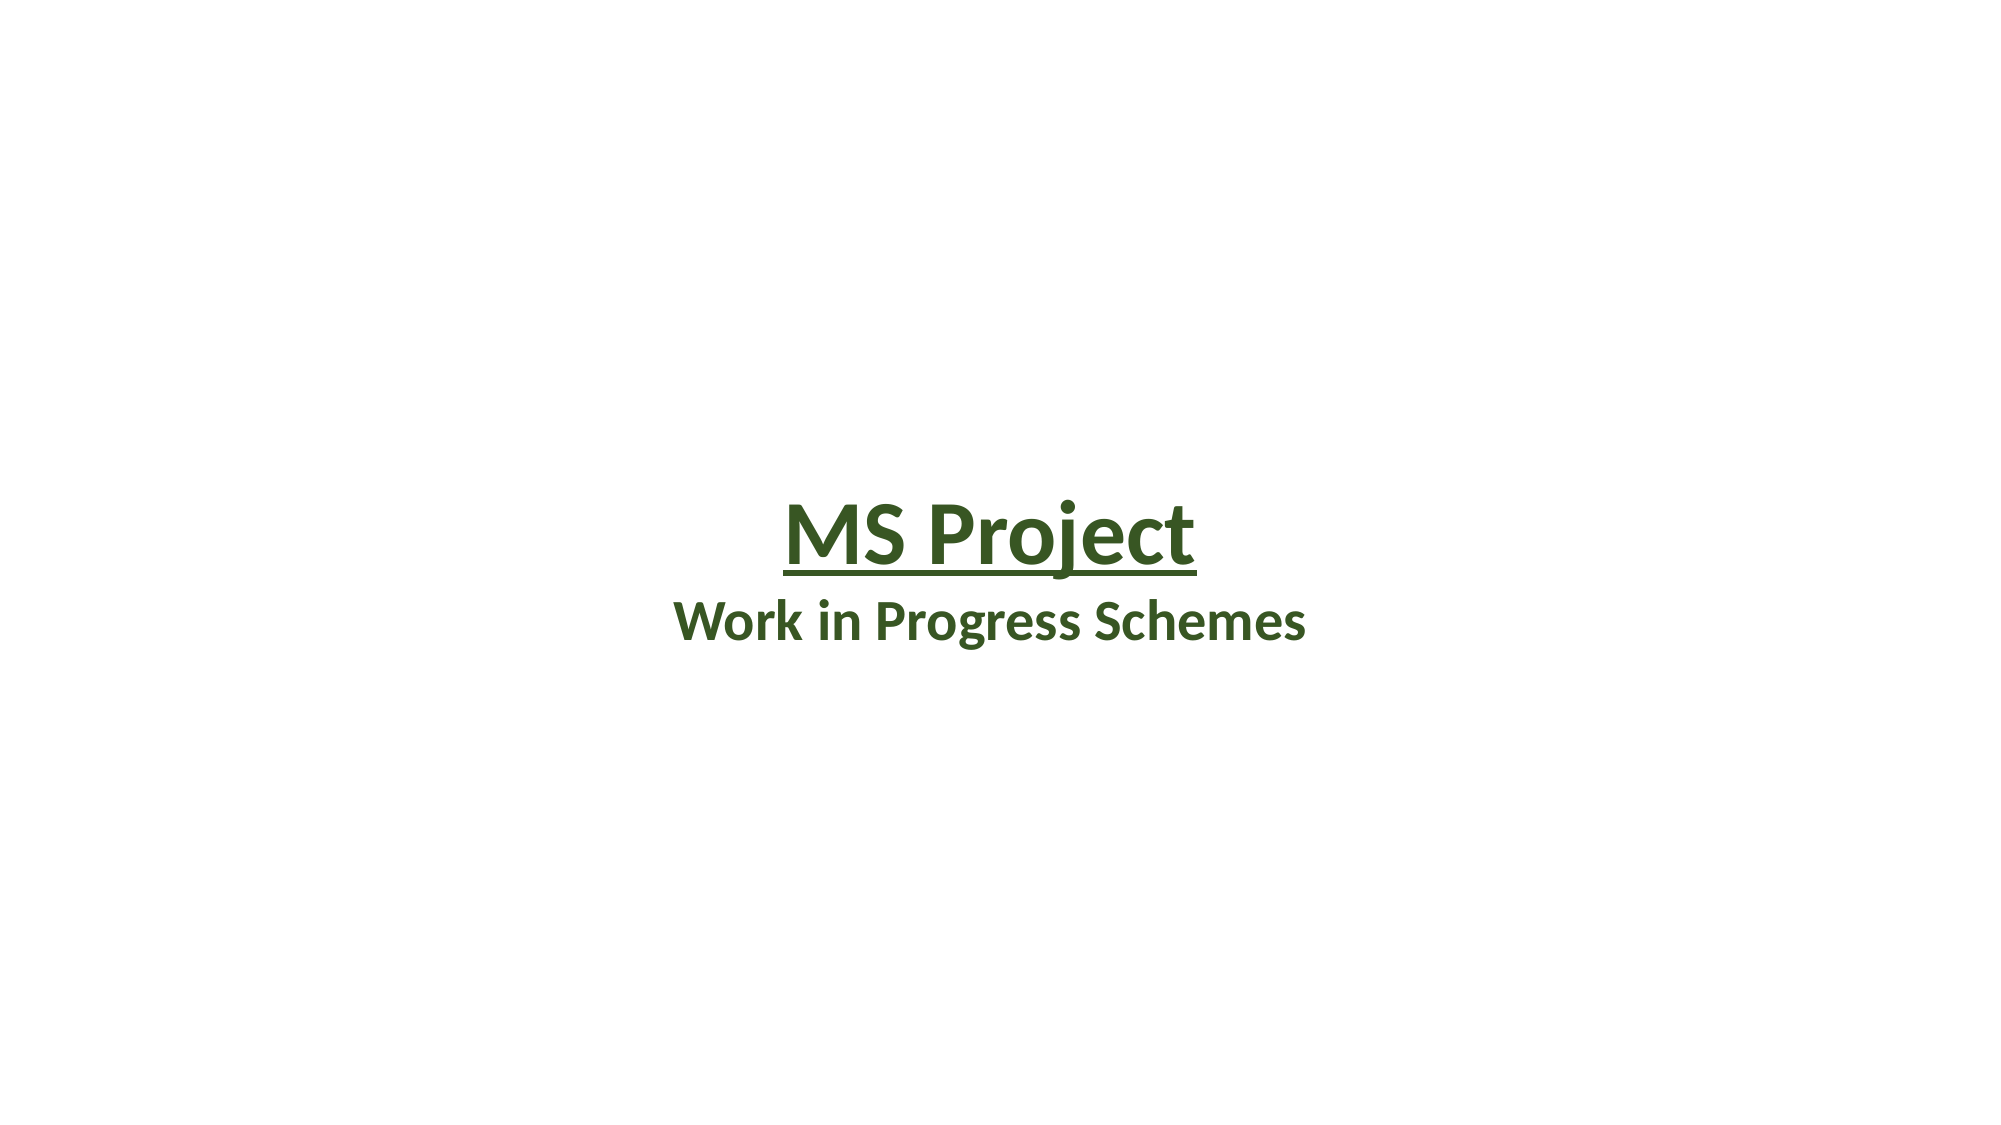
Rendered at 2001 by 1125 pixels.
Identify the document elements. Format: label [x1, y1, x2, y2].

text_box [436, 440, 1538, 684]
